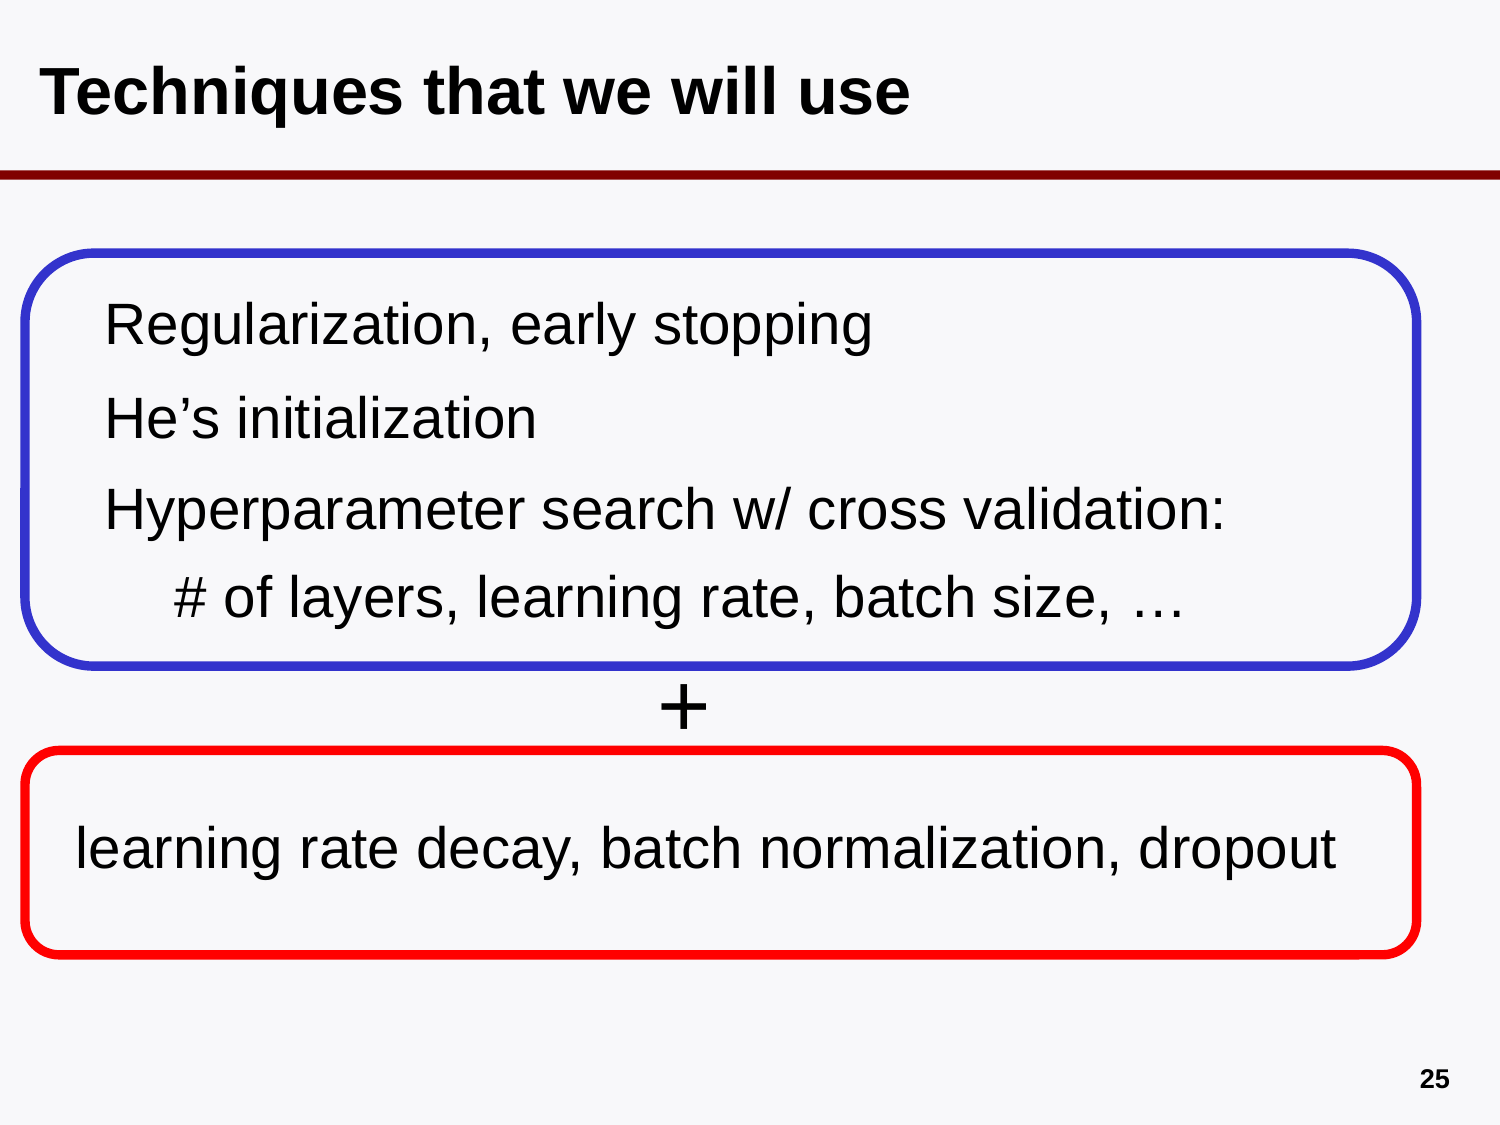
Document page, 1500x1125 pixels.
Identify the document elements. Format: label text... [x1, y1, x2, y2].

text_box [24, 750, 1417, 955]
text_box [24, 253, 1417, 667]
text_box + [642, 638, 726, 764]
slide_number 24 [1113, 1053, 1464, 1095]
text_box learning rate decay, batch normalization, dropout [61, 802, 1388, 888]
title Techniques that we will use [24, 24, 1459, 150]
